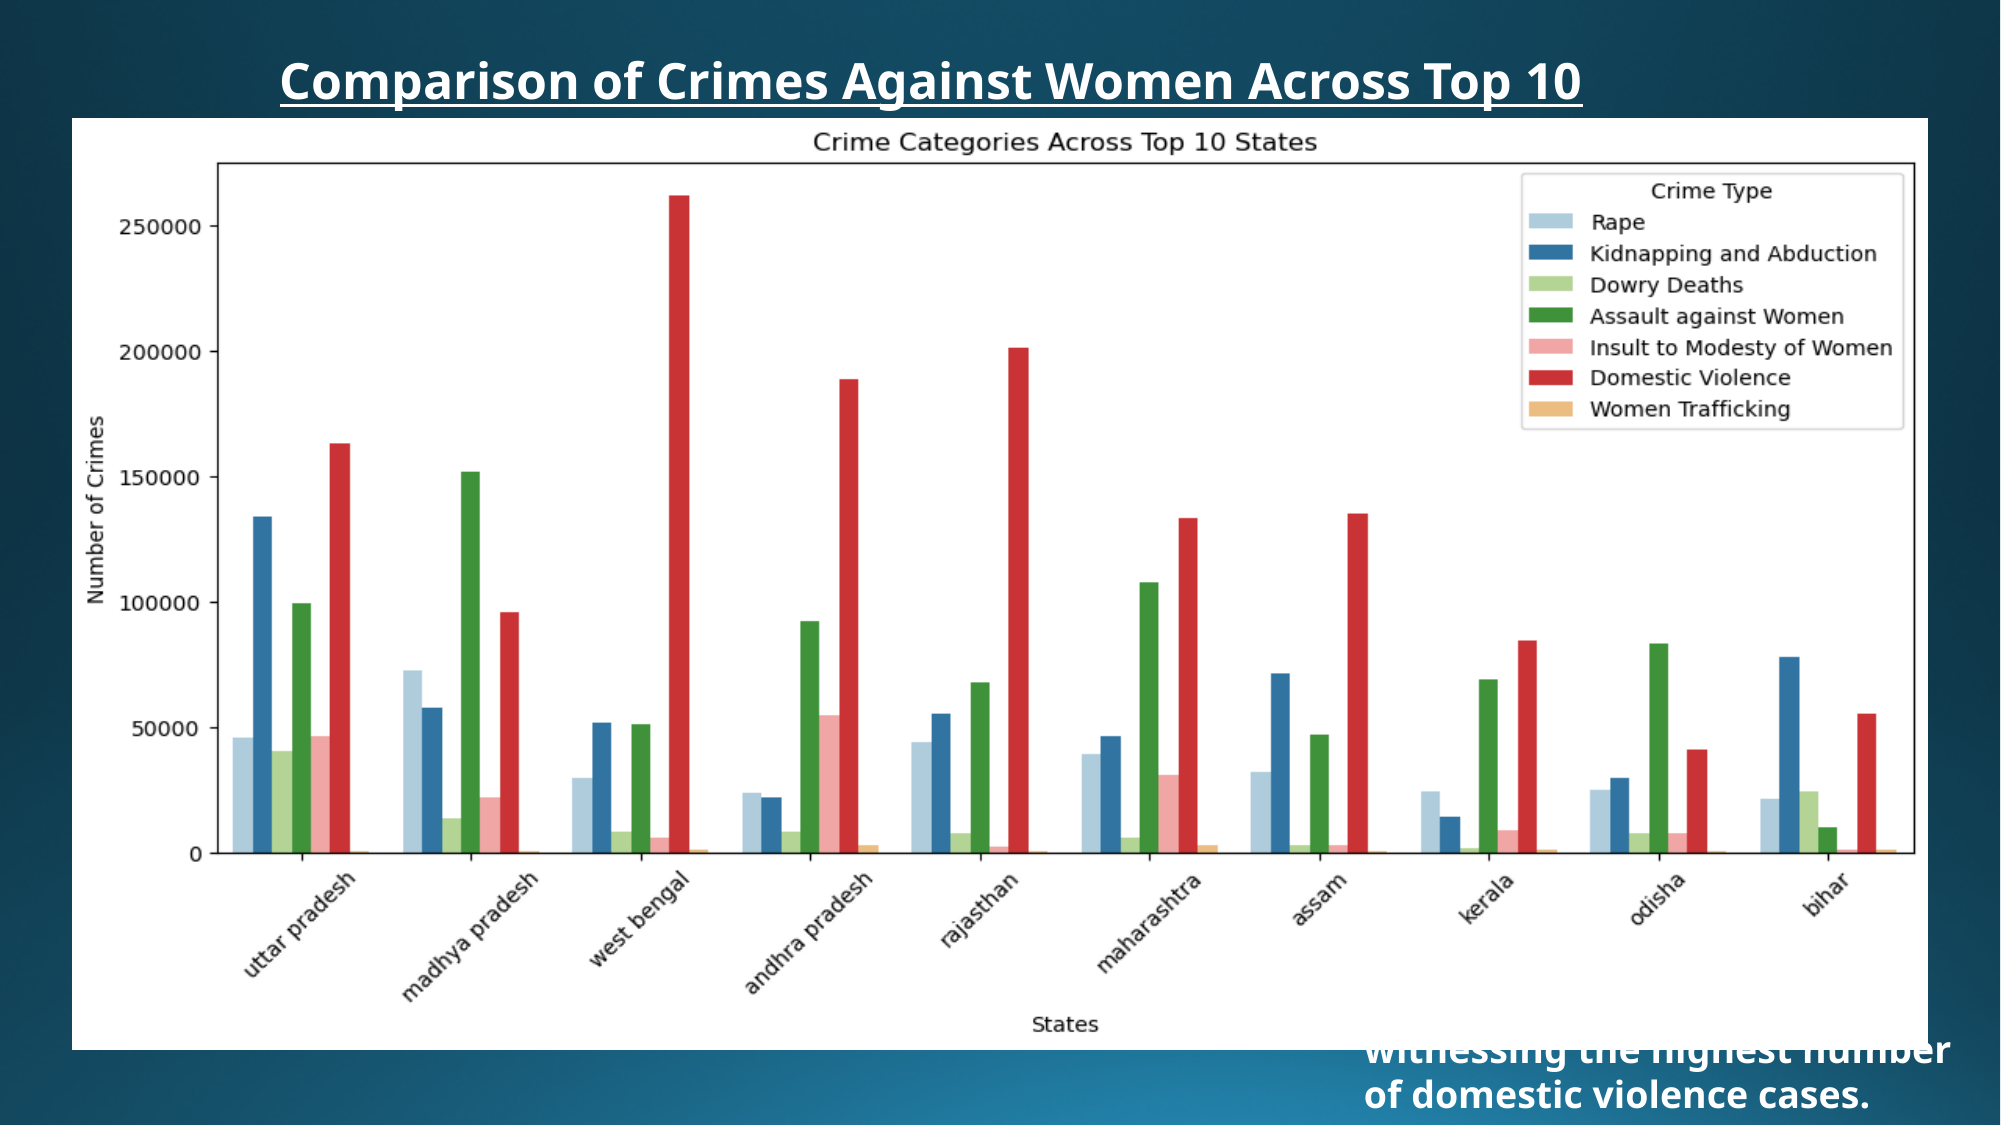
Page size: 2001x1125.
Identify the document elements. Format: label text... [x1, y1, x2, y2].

text_box Comparison of Crimes Against Women Across Top 10 States [263, 42, 1600, 118]
picture [0, 0, 2001, 1125]
text_box Here are the top 10 states witnessing the highest number of domestic violence cases. [1349, 973, 2000, 1124]
